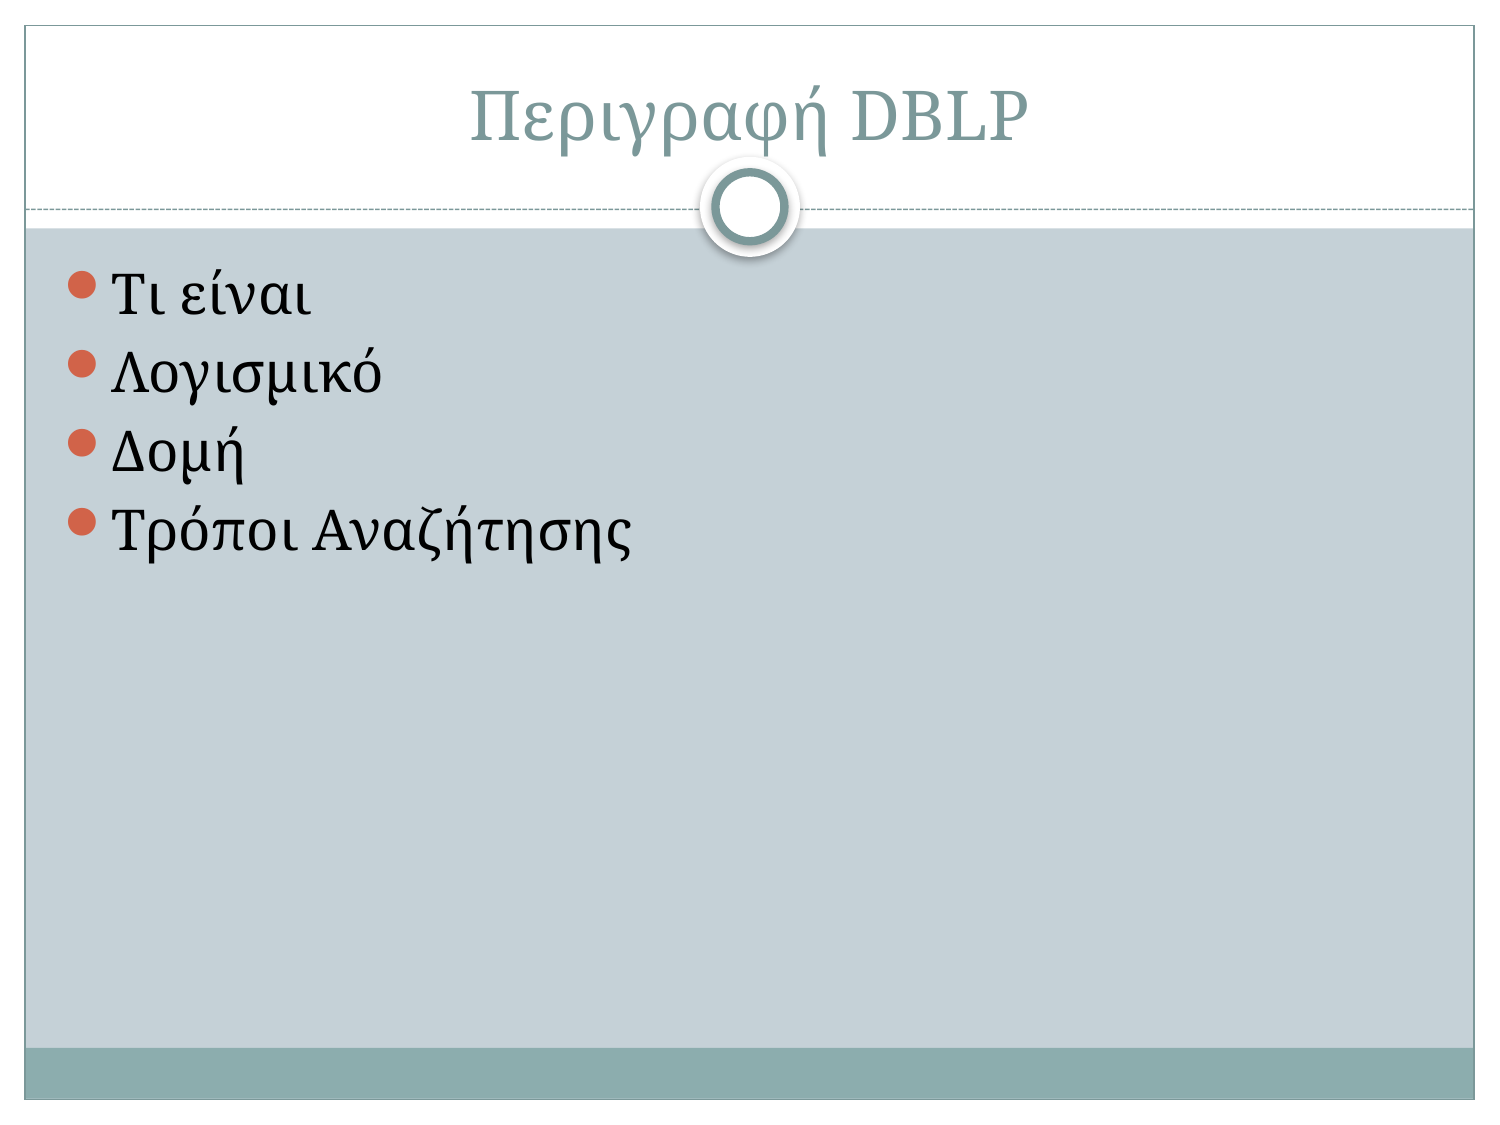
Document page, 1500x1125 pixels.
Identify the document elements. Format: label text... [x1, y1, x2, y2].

list Τι είναι Λογισμικό Δομή Τρόποι Αναζήτησης [49, 250, 1445, 1001]
title Περιγραφή DBLP [49, 37, 1450, 162]
